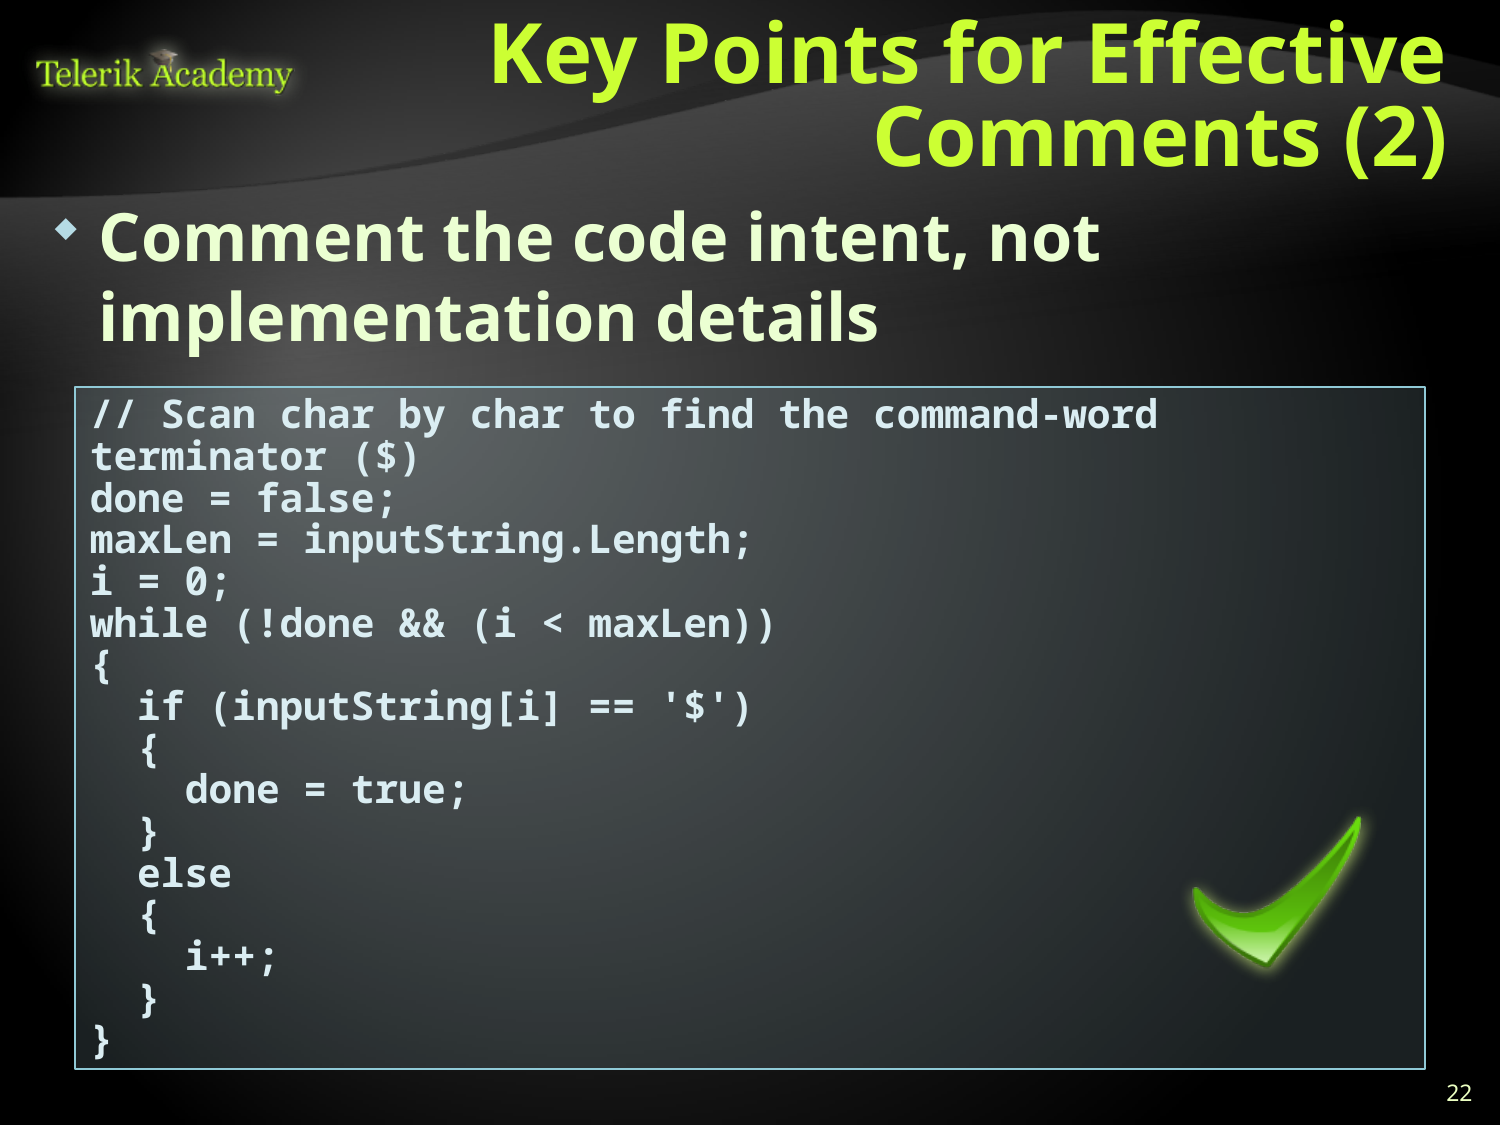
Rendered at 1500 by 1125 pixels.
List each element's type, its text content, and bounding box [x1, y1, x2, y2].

picture [0, 0, 1500, 1125]
list Comment the code intent, not implementation details [37, 187, 1463, 363]
slide_number 22 [1412, 1074, 1488, 1113]
text_box // Scan char by char to find the command-word terminator ($) done = false; maxLen = inputString.Length; i = 0; while (!done && (i < maxLen)) { if (inputString[i] == '$') { done = true; } else { i++; } } [74, 387, 1425, 1070]
title Key Points for Effective Comments (2) [300, 24, 1463, 175]
